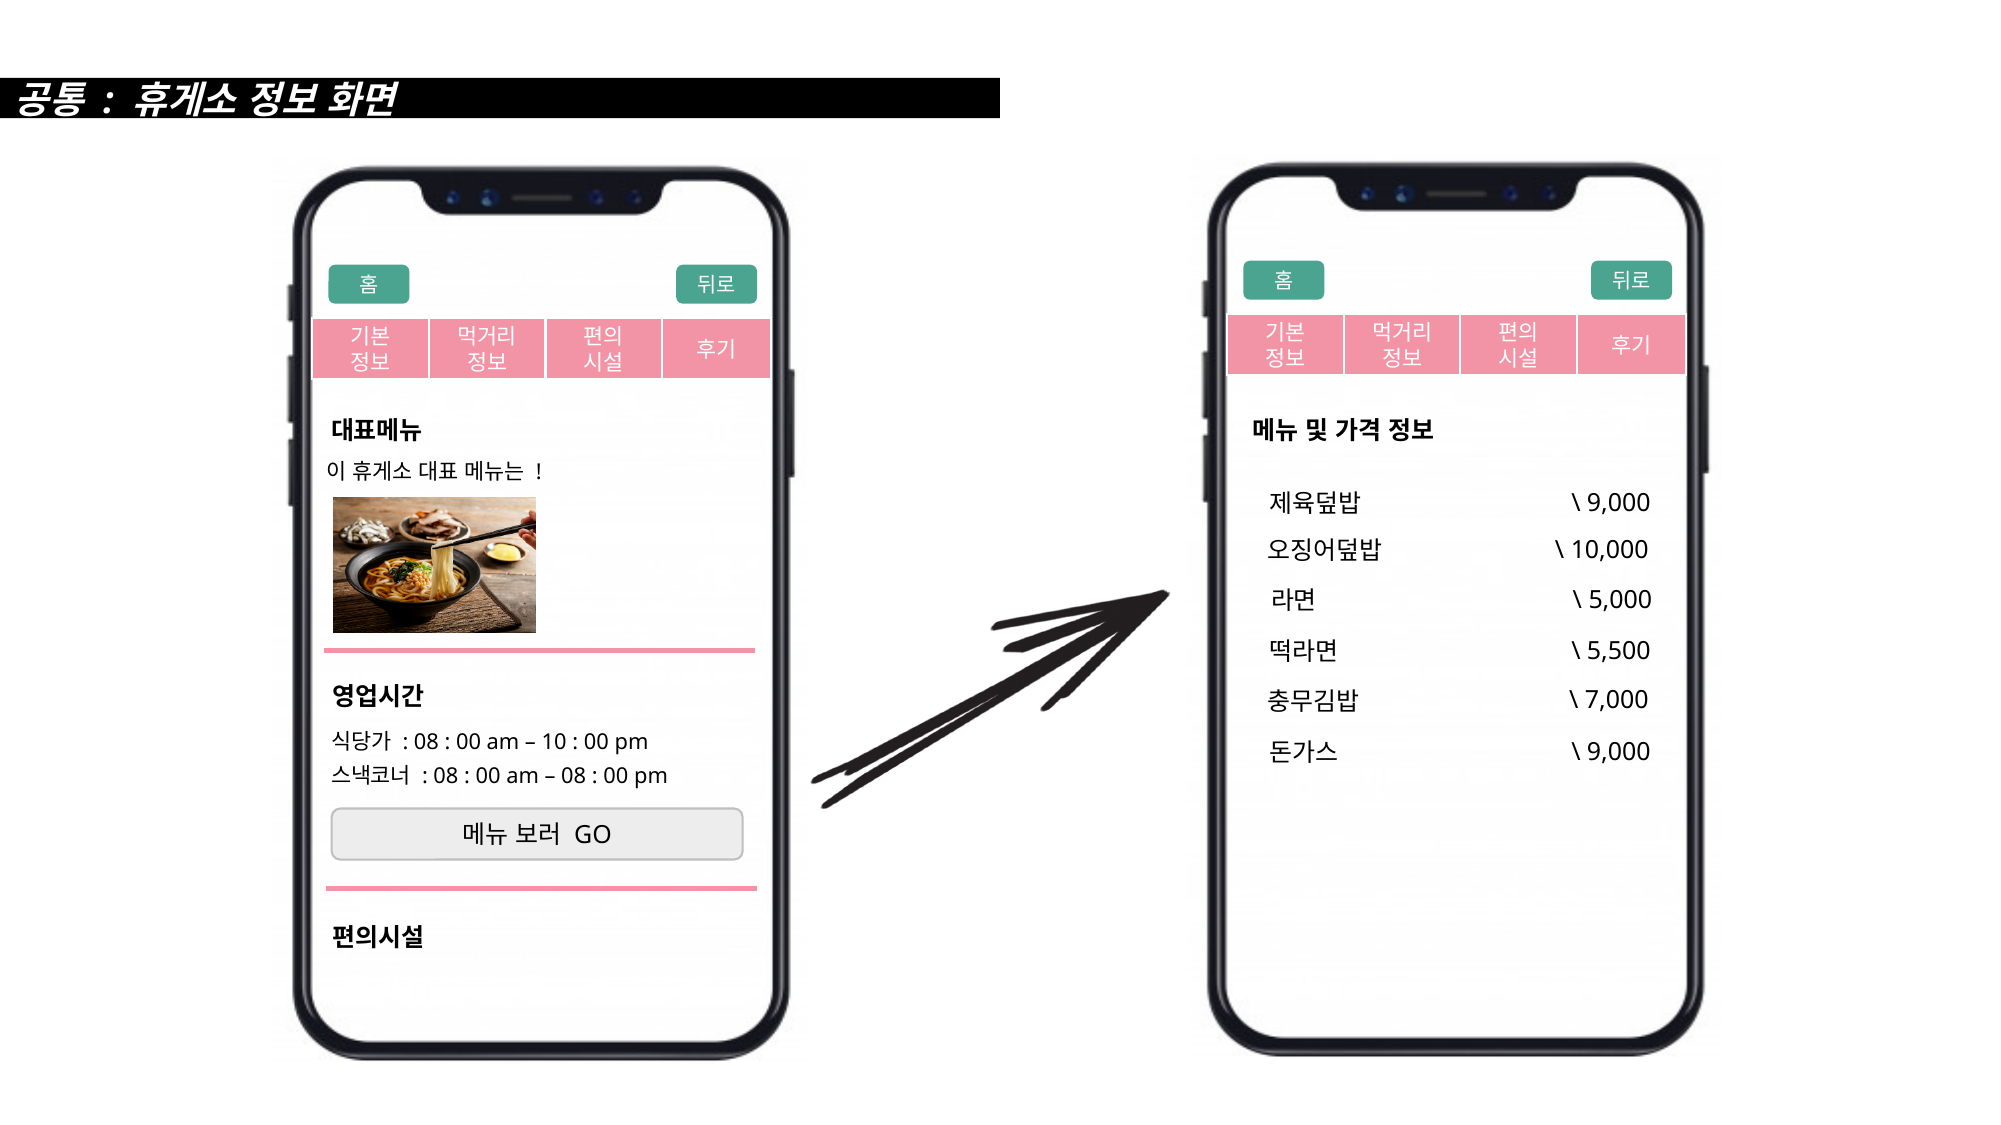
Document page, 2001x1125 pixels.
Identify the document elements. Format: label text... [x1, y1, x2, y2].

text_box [1254, 727, 1666, 775]
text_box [316, 673, 777, 796]
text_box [1254, 478, 1666, 526]
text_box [1252, 676, 1664, 724]
picture [271, 154, 1722, 1064]
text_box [1254, 626, 1666, 674]
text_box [311, 406, 776, 633]
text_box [1256, 576, 1667, 624]
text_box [1226, 313, 1686, 376]
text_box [311, 317, 771, 380]
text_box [1252, 525, 1664, 573]
text_box 공통 : 휴게소 정보 화면 [0, 77, 1001, 119]
